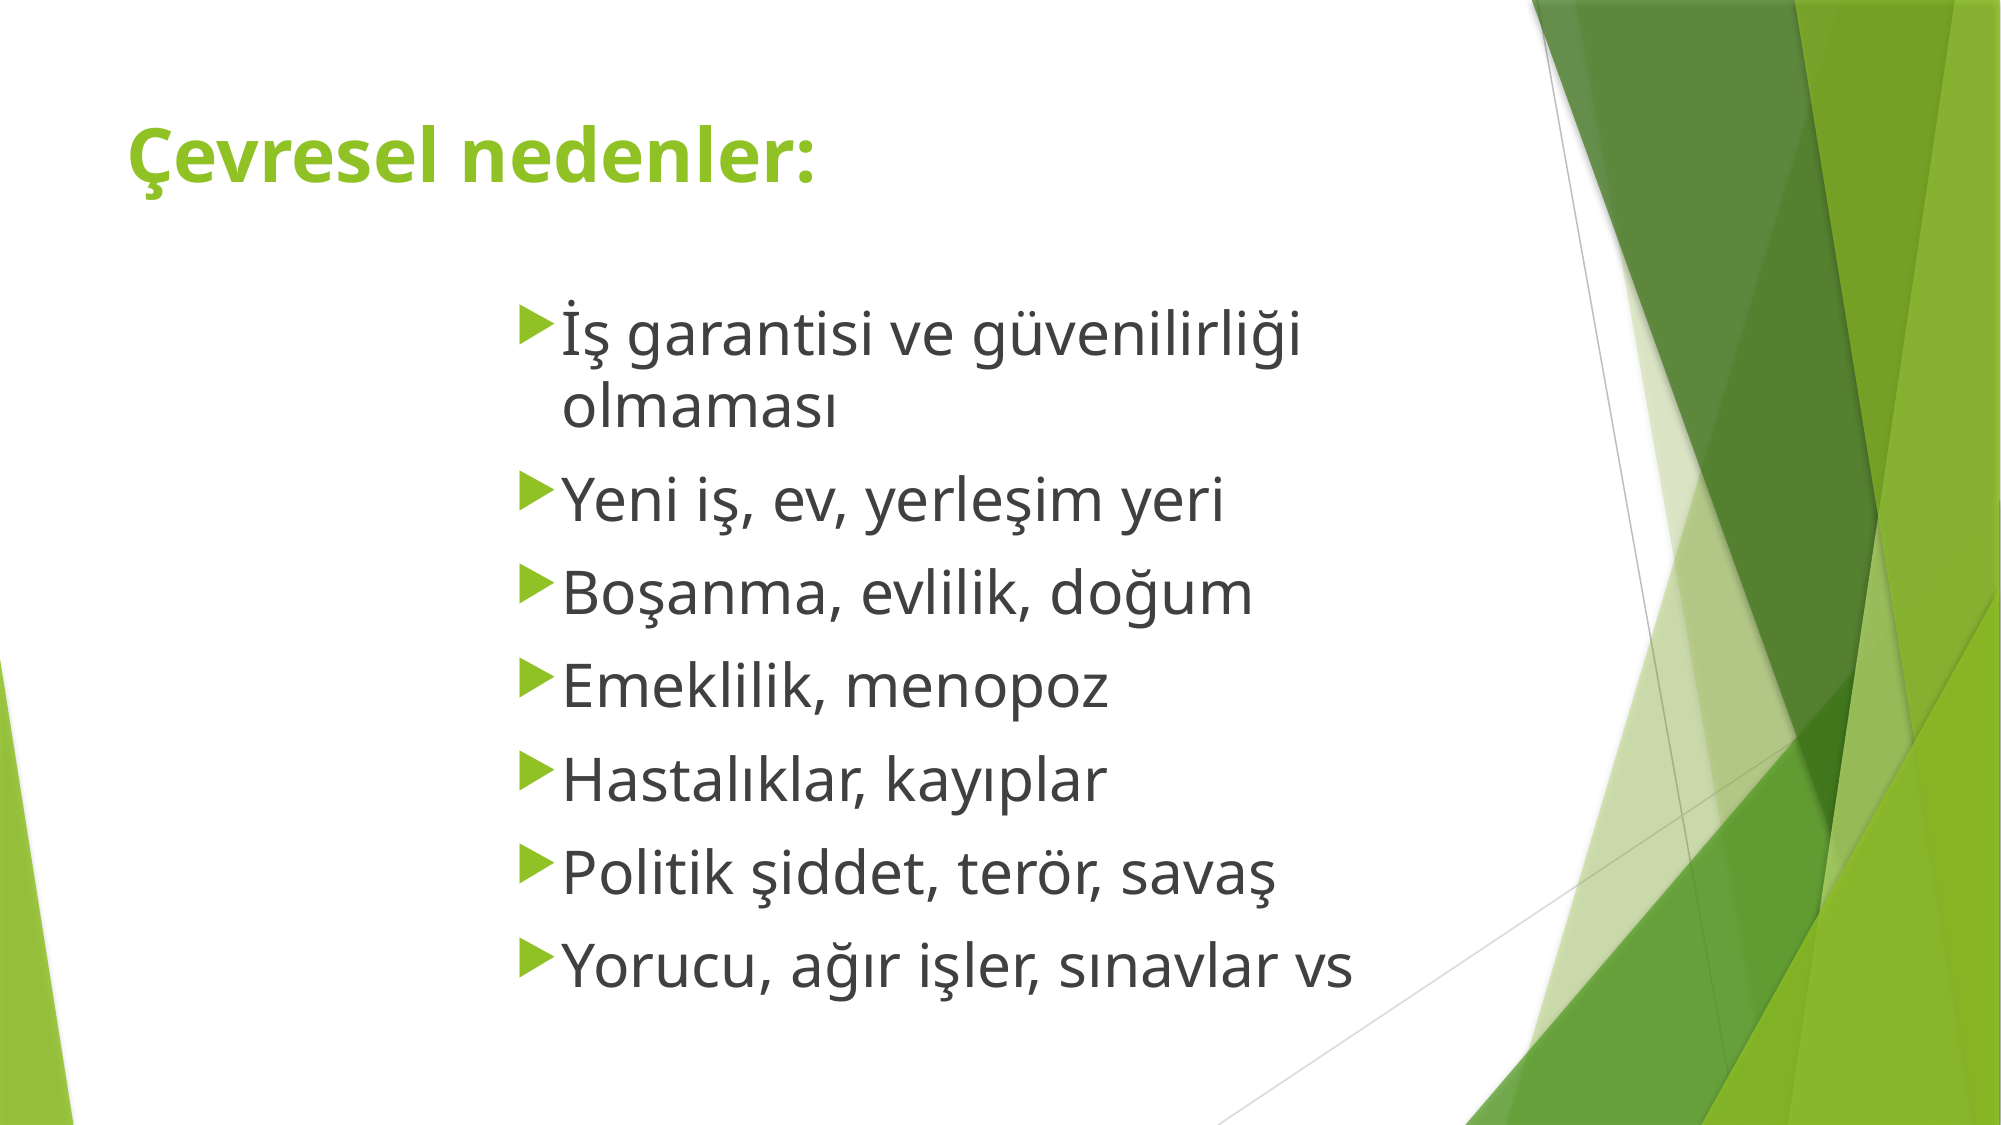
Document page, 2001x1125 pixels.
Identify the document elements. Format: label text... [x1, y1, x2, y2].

title Çevresel nedenler: [111, 99, 1522, 317]
list İş garantisi ve güvenilirliği olmaması Yeni iş, ev, yerleşim yeri Boşanma, evlilik, doğum Emeklilik, menopoz Hastalıklar, kayıplar Politik şiddet, terör, savaş Yorucu, ağır işler, sınavlar vs [425, 287, 1475, 1075]
